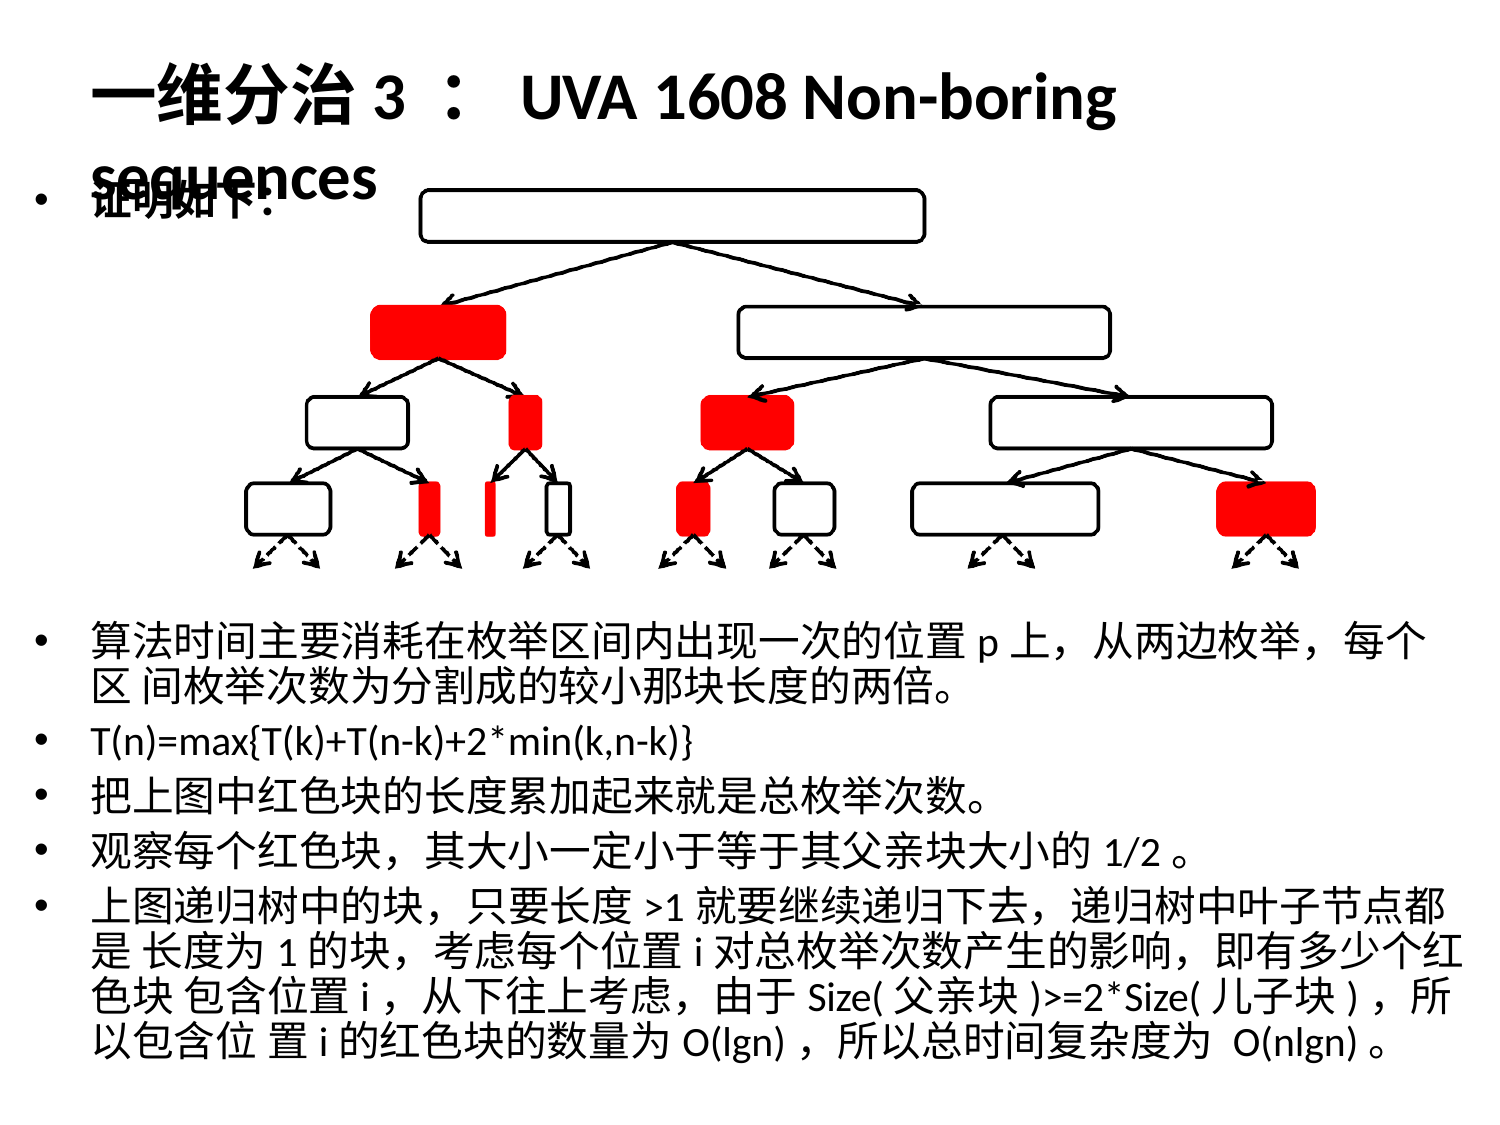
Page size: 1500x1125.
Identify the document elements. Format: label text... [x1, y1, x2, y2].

title 一维分治3 ：UVA 1608 Non-boring sequences [87, 50, 1380, 241]
picture [244, 188, 1316, 569]
text_box 算法时间主要消耗在枚举区间内出现一次的位置p上，从两边枚举，每个区 间枚举次数为分割成的较小那块长度的两倍。 T(n)=max{T(k)+T(n-k)+2*min(k,n-k)} 把上图中红色块的长度累加起来就是总枚举次数。 观察每个红色块，其大小一定小于等于其父亲块大小的1/2。 上图递归树中的块，只要长度>1就要继续递归下去，递归树中叶子节点都是 长度为1的块，考虑每个位置i对总枚举次数产生的影响，即有多少个红色块 包含位置i，从下往上考虑，由于Size(父亲块)>=2*Size(儿子块)，所以包含位 置i的红色块的数量为O(lgn)，所以总时间复杂度为 O(nlgn)。 [32, 612, 1468, 1065]
text_box 证明如下： [32, 171, 302, 225]
